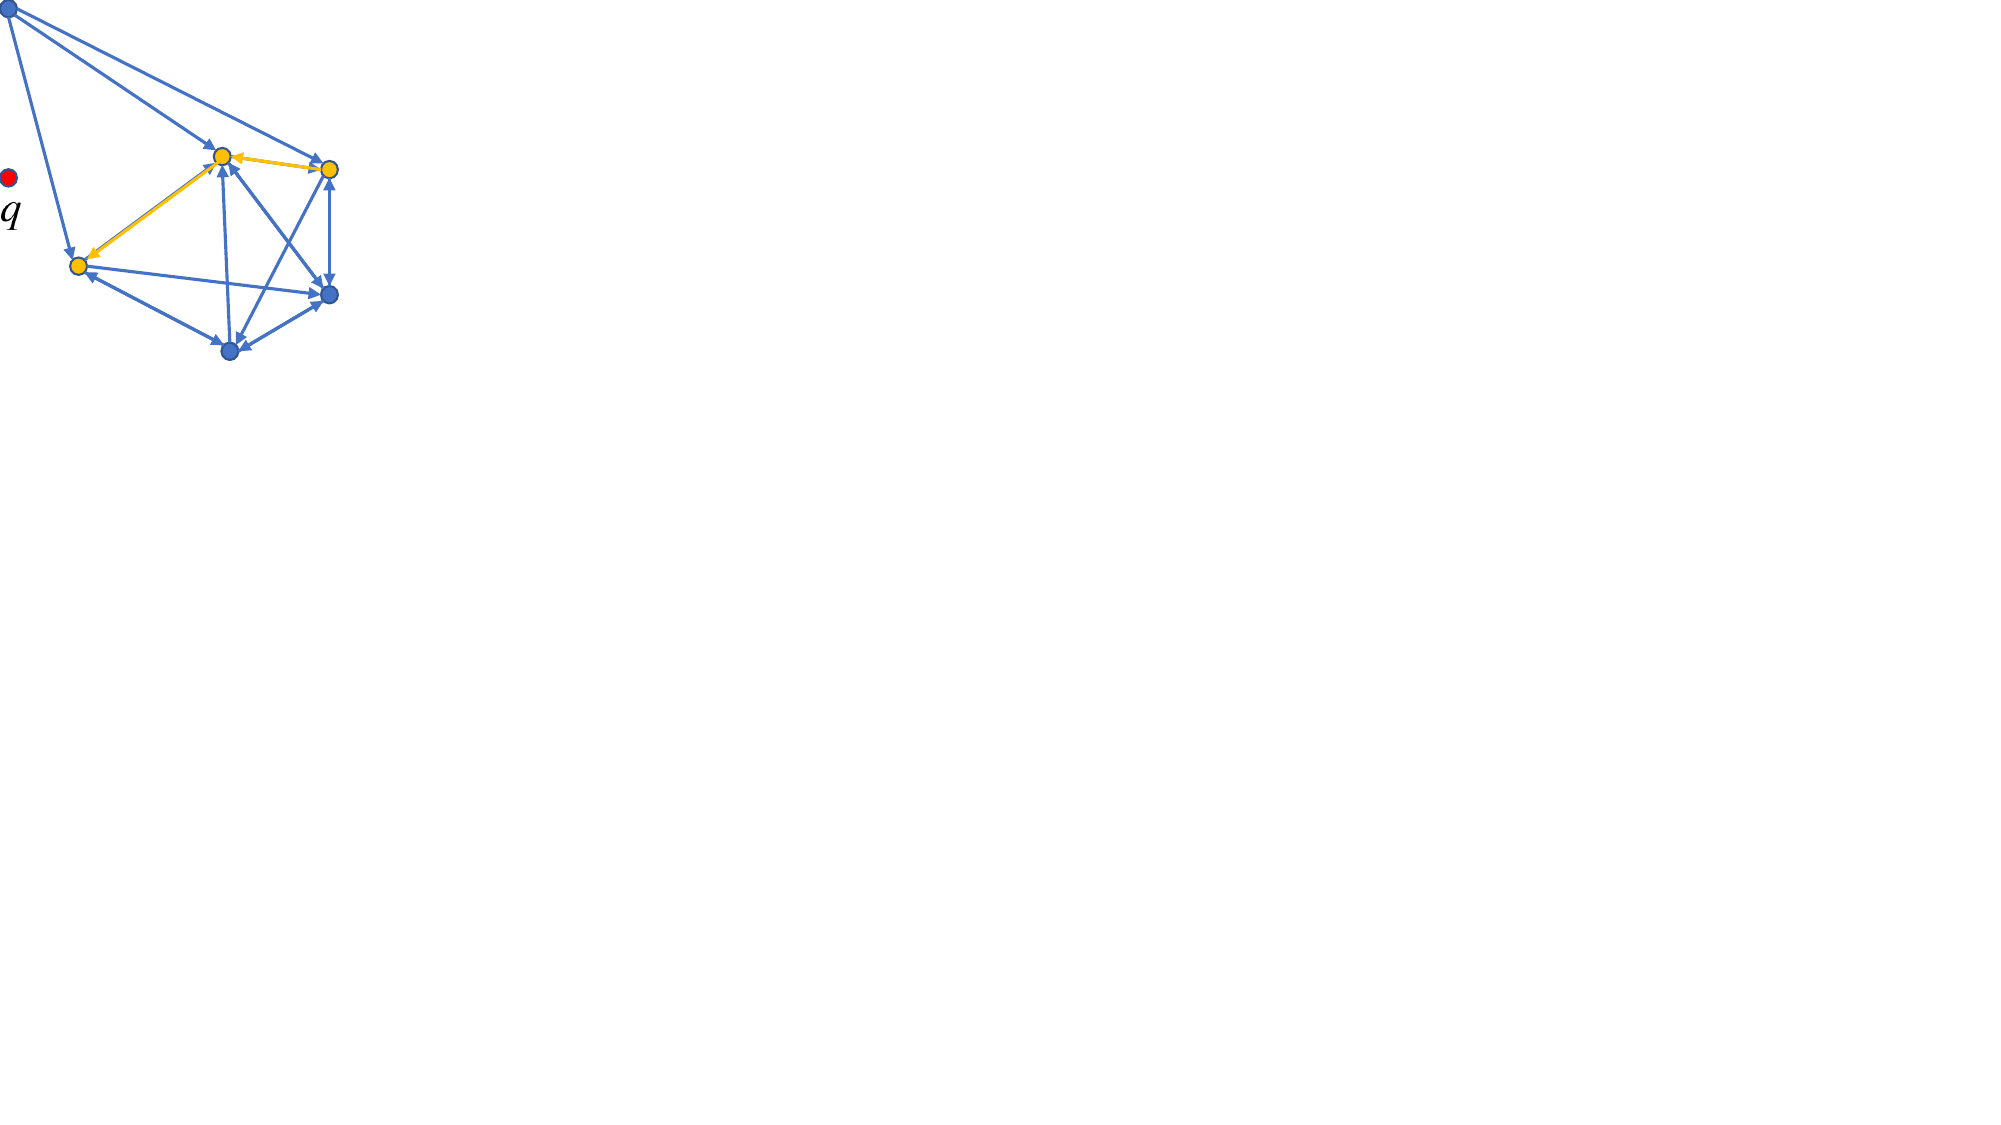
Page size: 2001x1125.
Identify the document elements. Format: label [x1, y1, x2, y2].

text_box [16, 8, 324, 164]
text_box [220, 342, 239, 362]
text_box [238, 346, 324, 352]
text_box [0, 0, 18, 19]
text_box [222, 165, 230, 343]
text_box [86, 161, 219, 260]
text_box [324, 285, 339, 305]
text_box [69, 256, 88, 276]
picture [0, 202, 24, 230]
text_box [235, 175, 324, 346]
text_box [14, 14, 217, 151]
text_box [8, 17, 73, 260]
text_box [86, 266, 222, 272]
text_box [84, 272, 224, 346]
text_box [0, 168, 8, 188]
text_box [230, 156, 321, 170]
text_box [228, 162, 324, 289]
text_box [324, 159, 339, 180]
